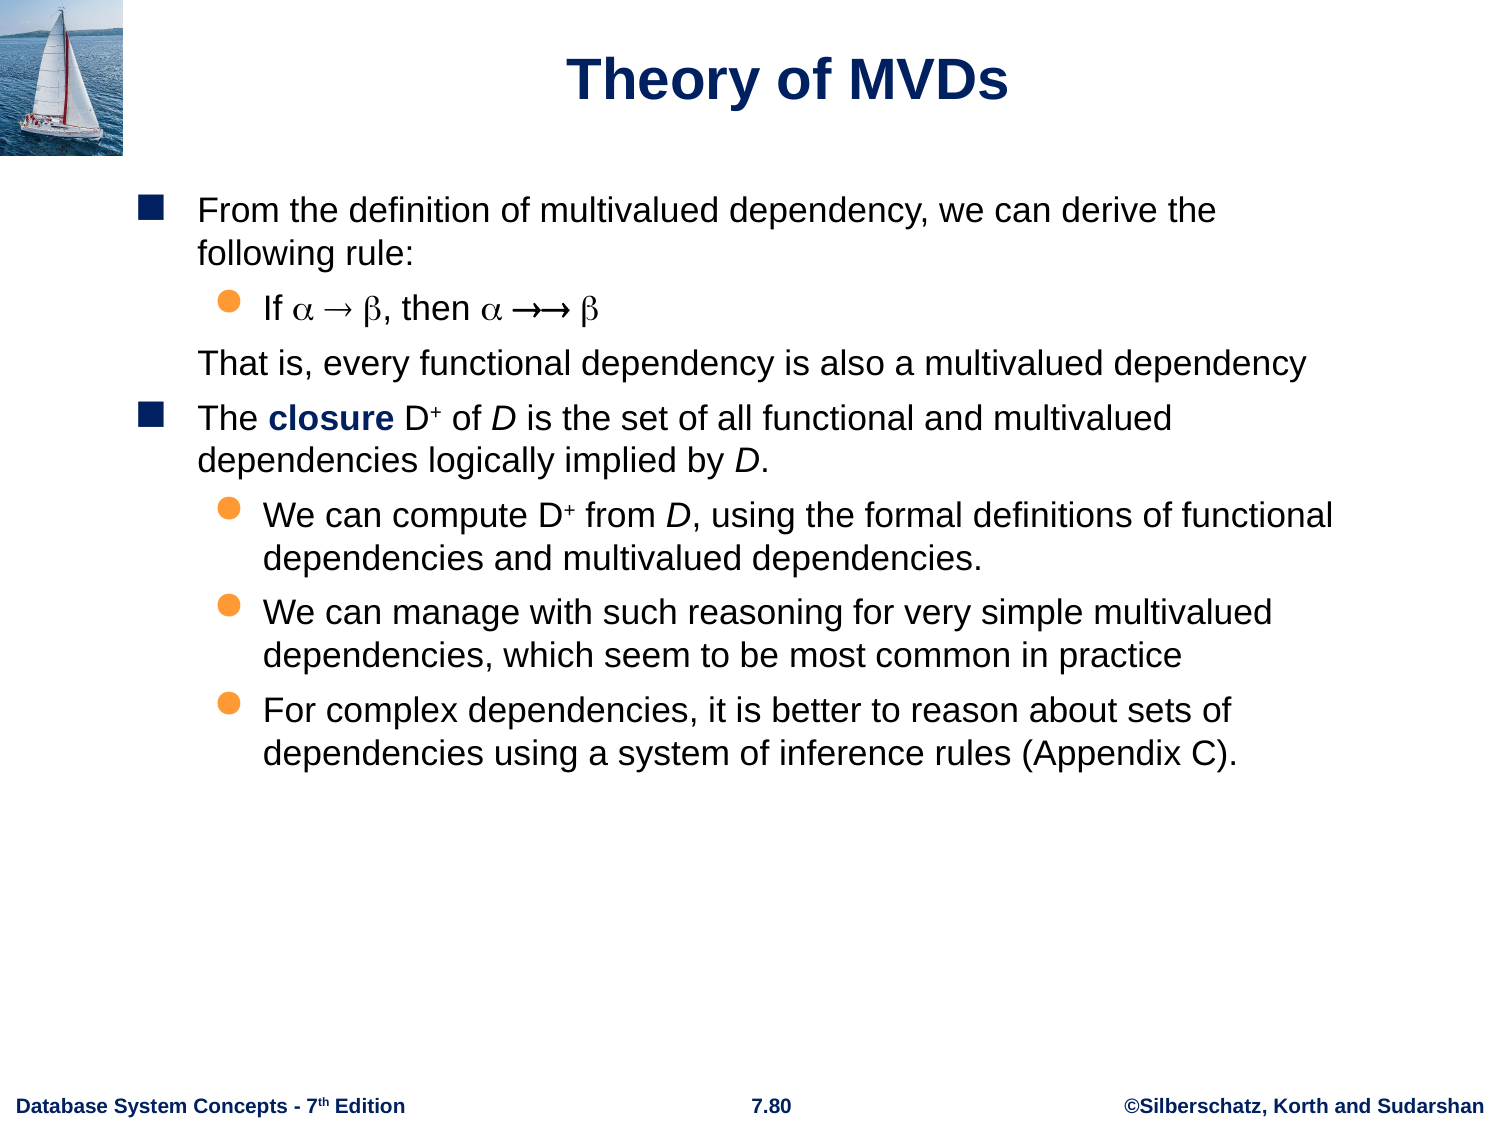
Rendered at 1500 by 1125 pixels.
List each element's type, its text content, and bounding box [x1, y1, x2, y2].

list From the definition of multivalued dependency, we can derive the following rule: If   , then    That is, every functional dependency is also a multivalued dependency The closure D+ of D is the set of all functional and multivalued dependencies logically implied by D. We can compute D+ from D, using the formal definitions of functional dependencies and multivalued dependencies. We can manage with such reasoning for very simple multivalued dependencies, which seem to be most common in practice For complex dependencies, it is better to reason about sets of dependencies using a system of inference rules (Appendix C). [126, 179, 1377, 829]
title Theory of MVDs [125, 18, 1452, 120]
picture [0, 0, 123, 156]
